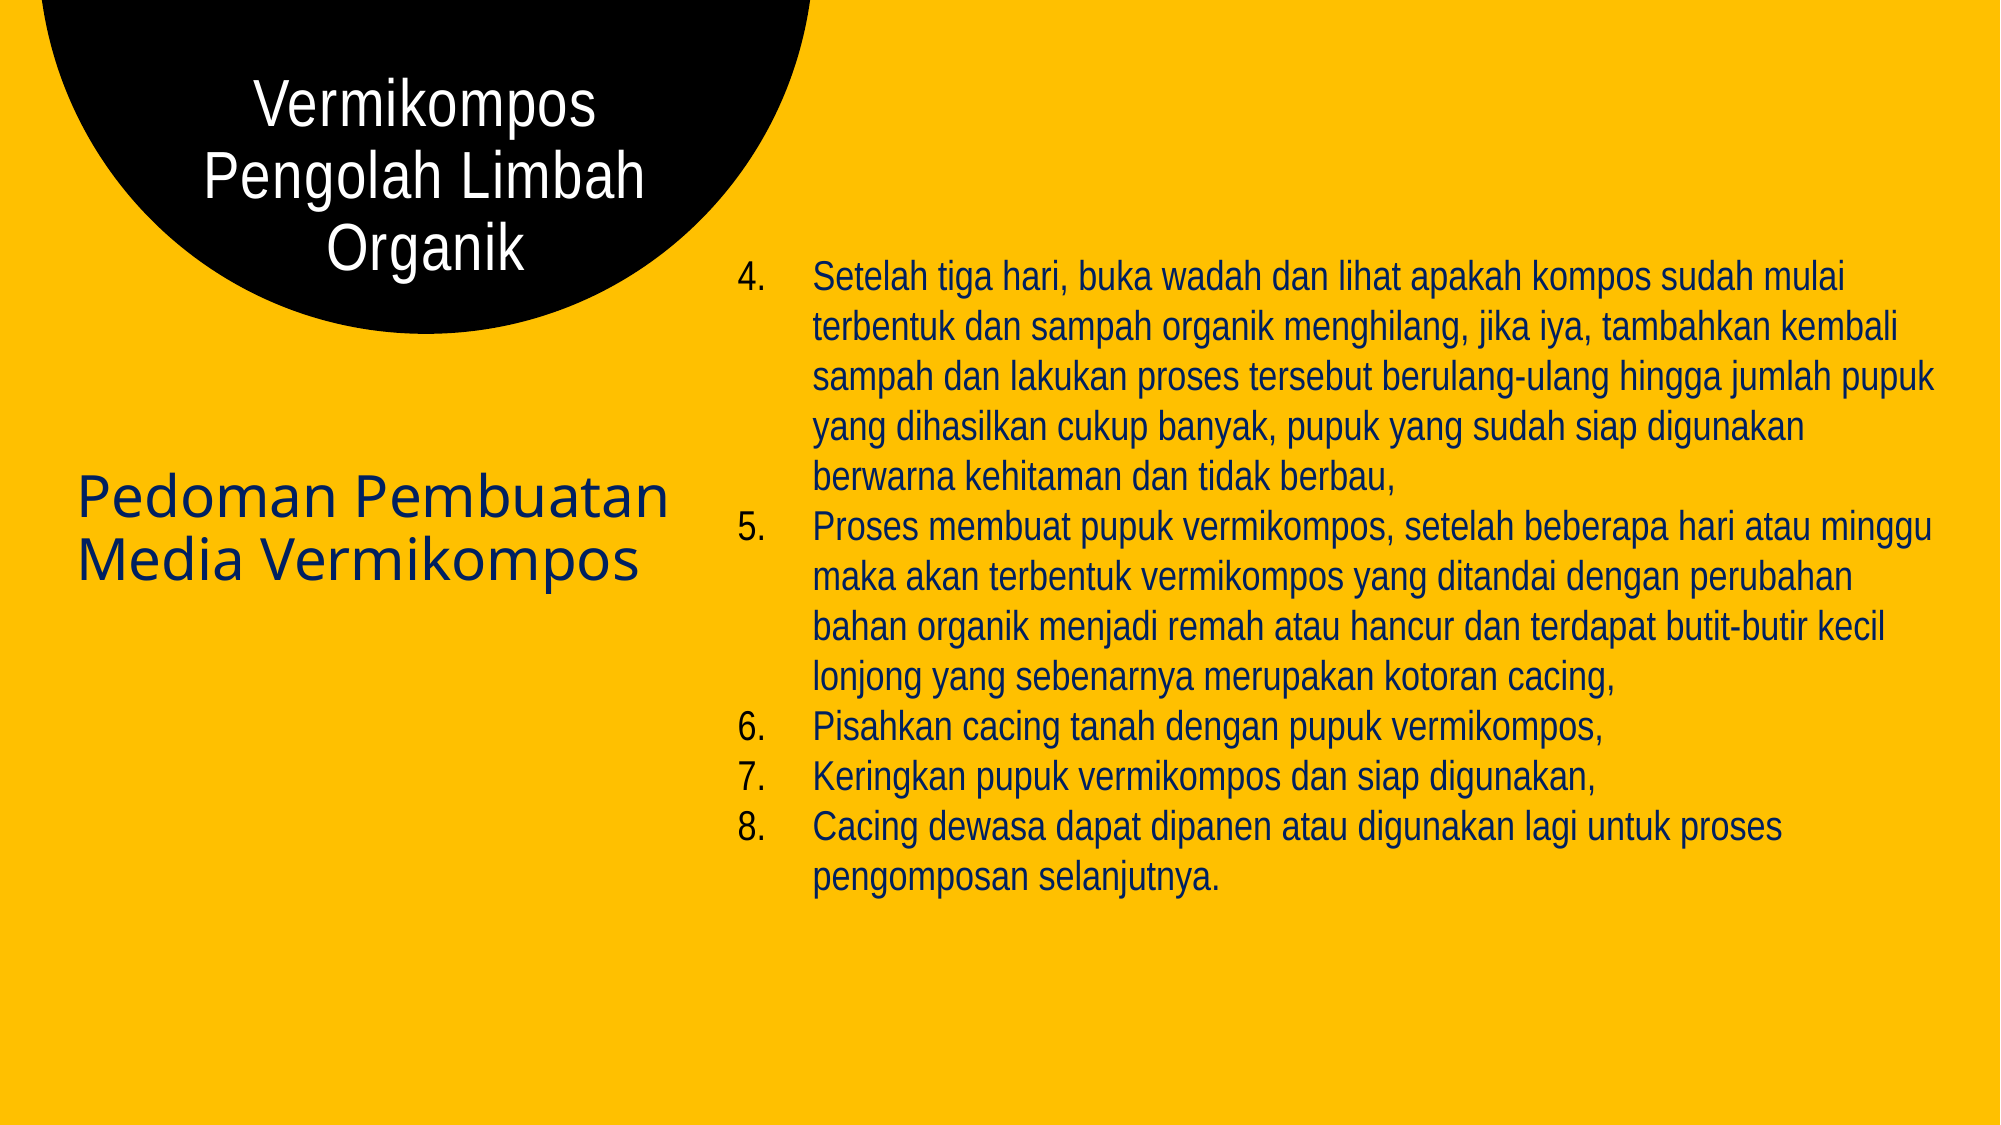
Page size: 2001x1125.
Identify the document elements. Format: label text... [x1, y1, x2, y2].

text_box [256, 296, 596, 335]
text_box [761, 0, 812, 144]
list Pedoman Pembuatan Media Vermikompos [61, 459, 722, 602]
text_box [40, 0, 91, 144]
title Vermikompos Pengolah Limbah Organik [91, 0, 761, 296]
list Setelah tiga hari, buka wadah dan lihat apakah kompos sudah mulai terbentuk dan sampah organik menghilang, jika iya, tambahkan kembali sampah dan lakukan proses tersebut berulang-ulang hingga jumlah pupuk yang dihasilkan cukup banyak, pupuk yang sudah siap digunakan berwarna kehitaman dan tidak berbau, Proses membuat pupuk vermikompos, setelah beberapa hari atau minggu maka akan terbentuk vermikompos yang ditandai dengan perubahan bahan organik menjadi remah atau hancur dan terdapat butit-butir kecil lonjong yang sebenarnya merupakan kotoran cacing, Pisahkan cacing tanah dengan pupuk vermikompos, Keringkan pupuk vermikompos dan siap digunakan, Cacing dewasa dapat dipanen atau digunakan lagi untuk proses pengomposan selanjutnya. [722, 241, 1962, 963]
